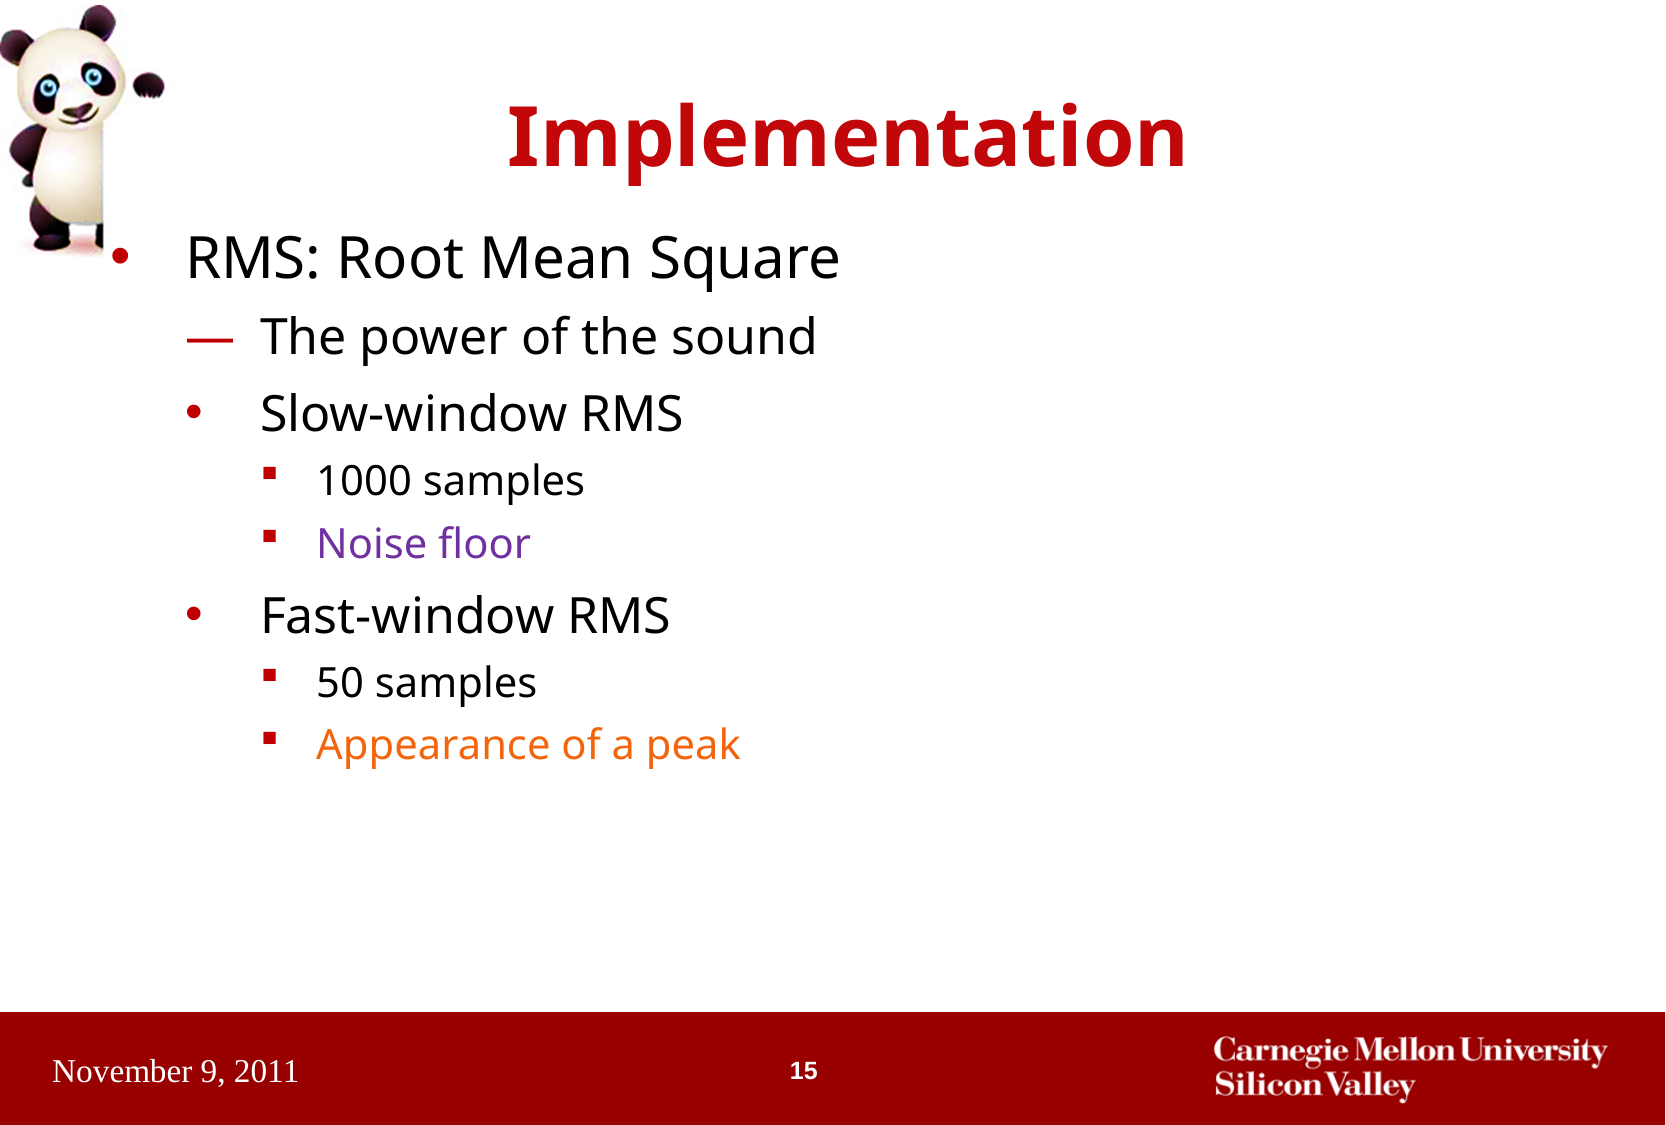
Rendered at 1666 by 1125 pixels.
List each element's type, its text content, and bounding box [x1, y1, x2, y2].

picture [0, 1012, 1666, 1125]
picture [0, 5, 205, 268]
list RMS: Root Mean Square The power of the sound Slow-window RMS 1000 samples Noise floor Fast-window RMS 50 samples Appearance of a peak [95, 212, 1596, 975]
title Implementation [102, 75, 1596, 188]
slide_number 15 [751, 1047, 833, 1125]
